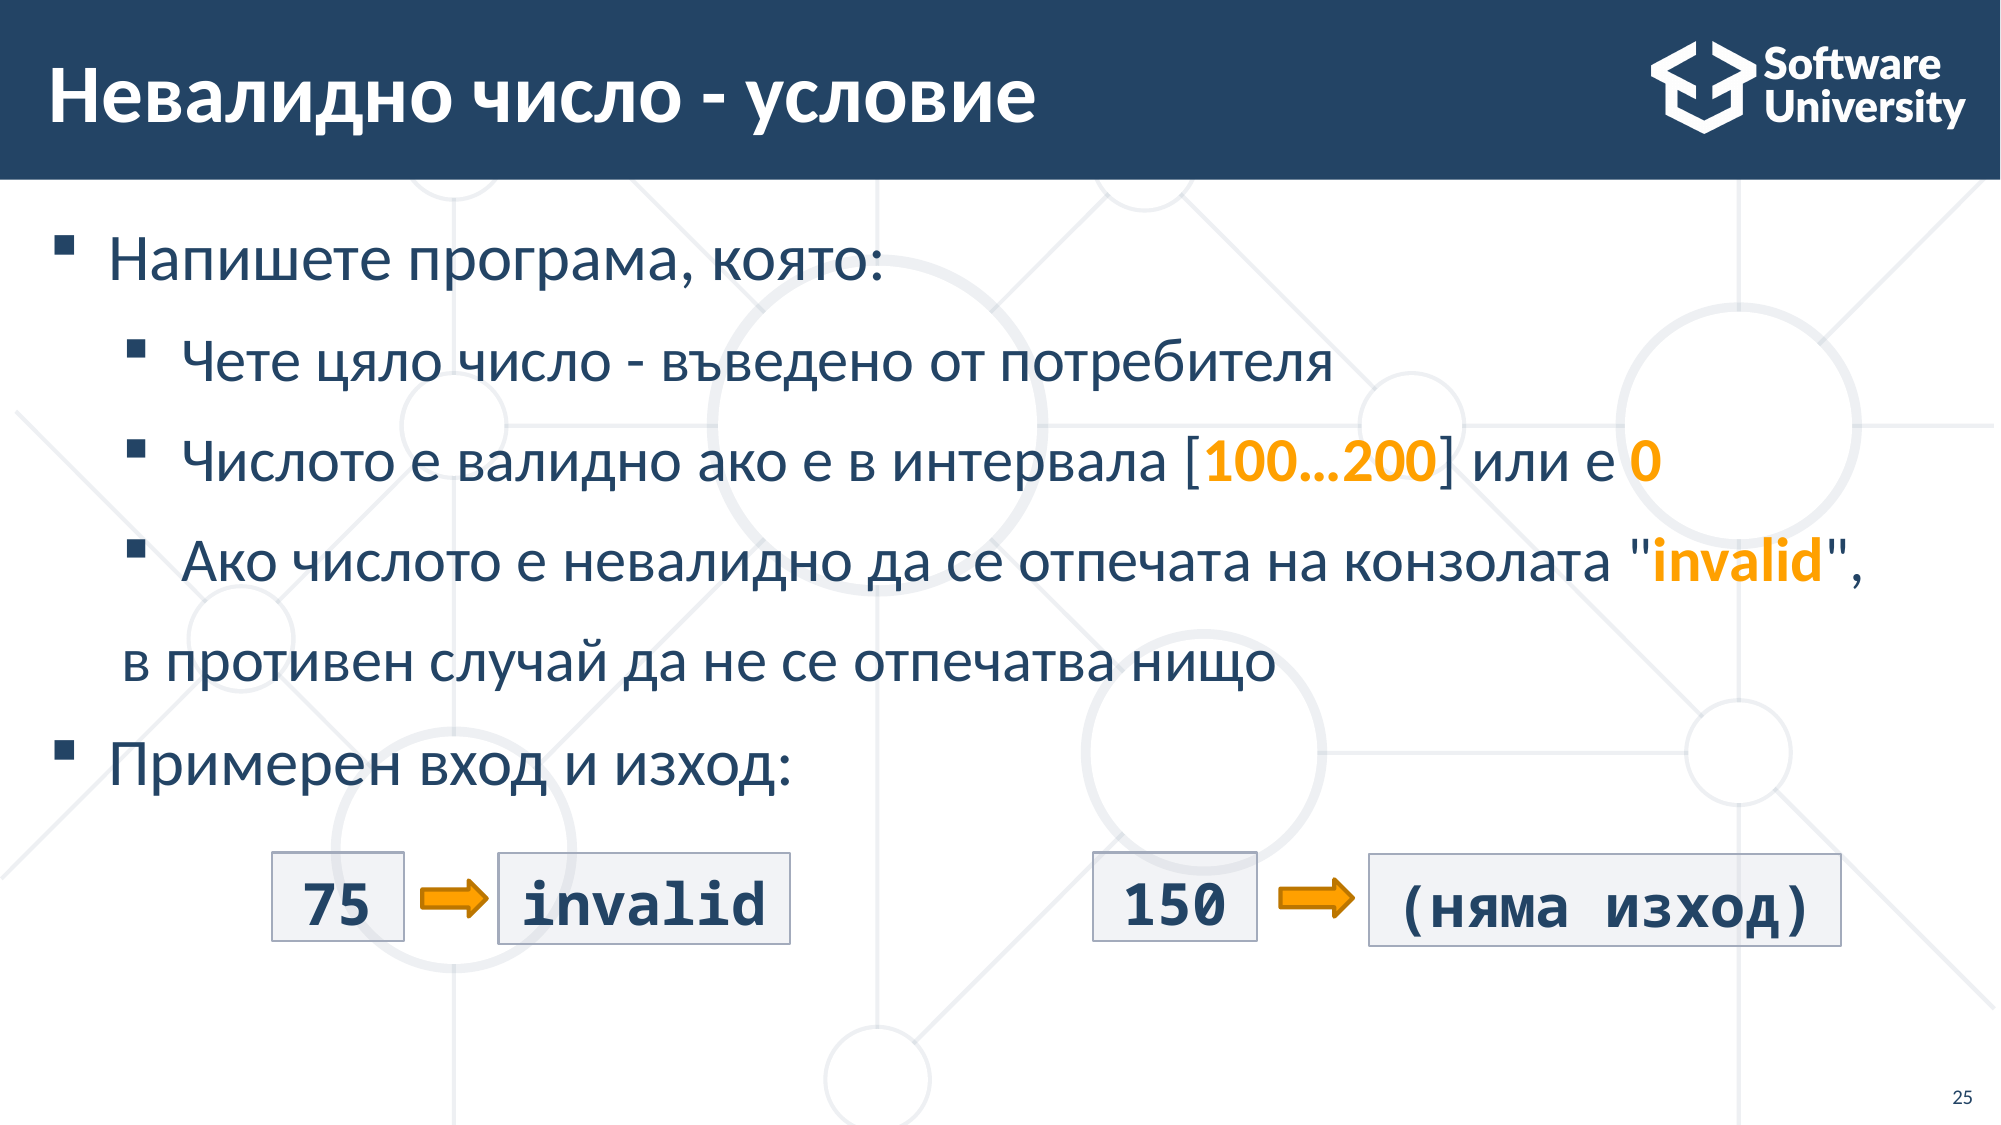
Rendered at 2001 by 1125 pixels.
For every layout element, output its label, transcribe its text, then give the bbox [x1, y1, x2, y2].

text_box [1092, 852, 1842, 945]
slide_number 25 [1927, 1067, 1989, 1117]
picture [1651, 41, 1966, 134]
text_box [271, 852, 790, 942]
list Напишете програма, която: Чете цяло число - въведено от потребителя Числото е валидно ако е в интервала [100…200] или е 0 Ако числото е невалидно да се отпечата на конзолата "invalid", в противен случай да не се отпечатва нищо Примерен вход и изход: [31, 207, 1968, 1122]
title Невалидно число - условие [31, 16, 1625, 162]
